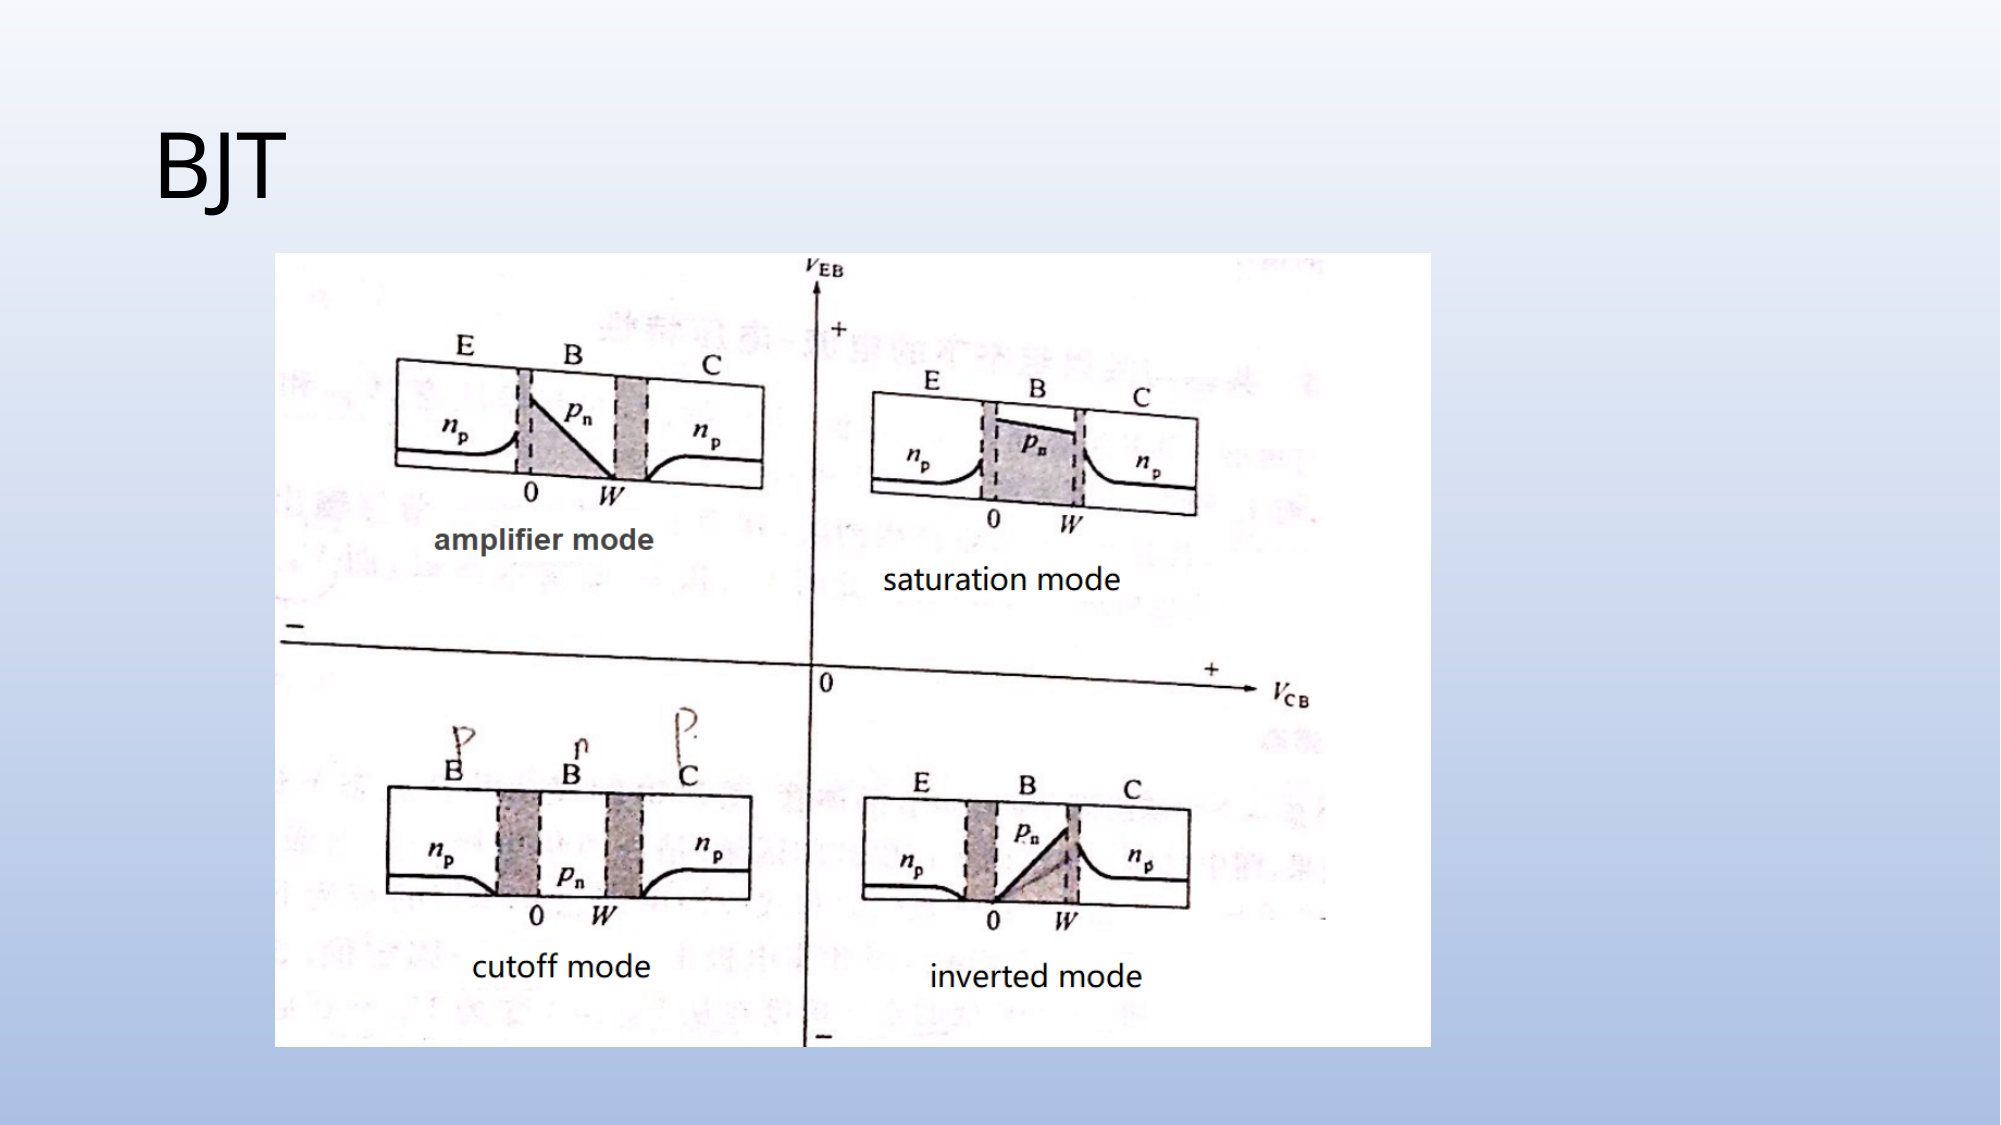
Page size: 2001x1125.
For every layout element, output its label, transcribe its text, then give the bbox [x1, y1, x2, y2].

picture [275, 253, 1431, 1047]
title BJT [137, 59, 1863, 278]
